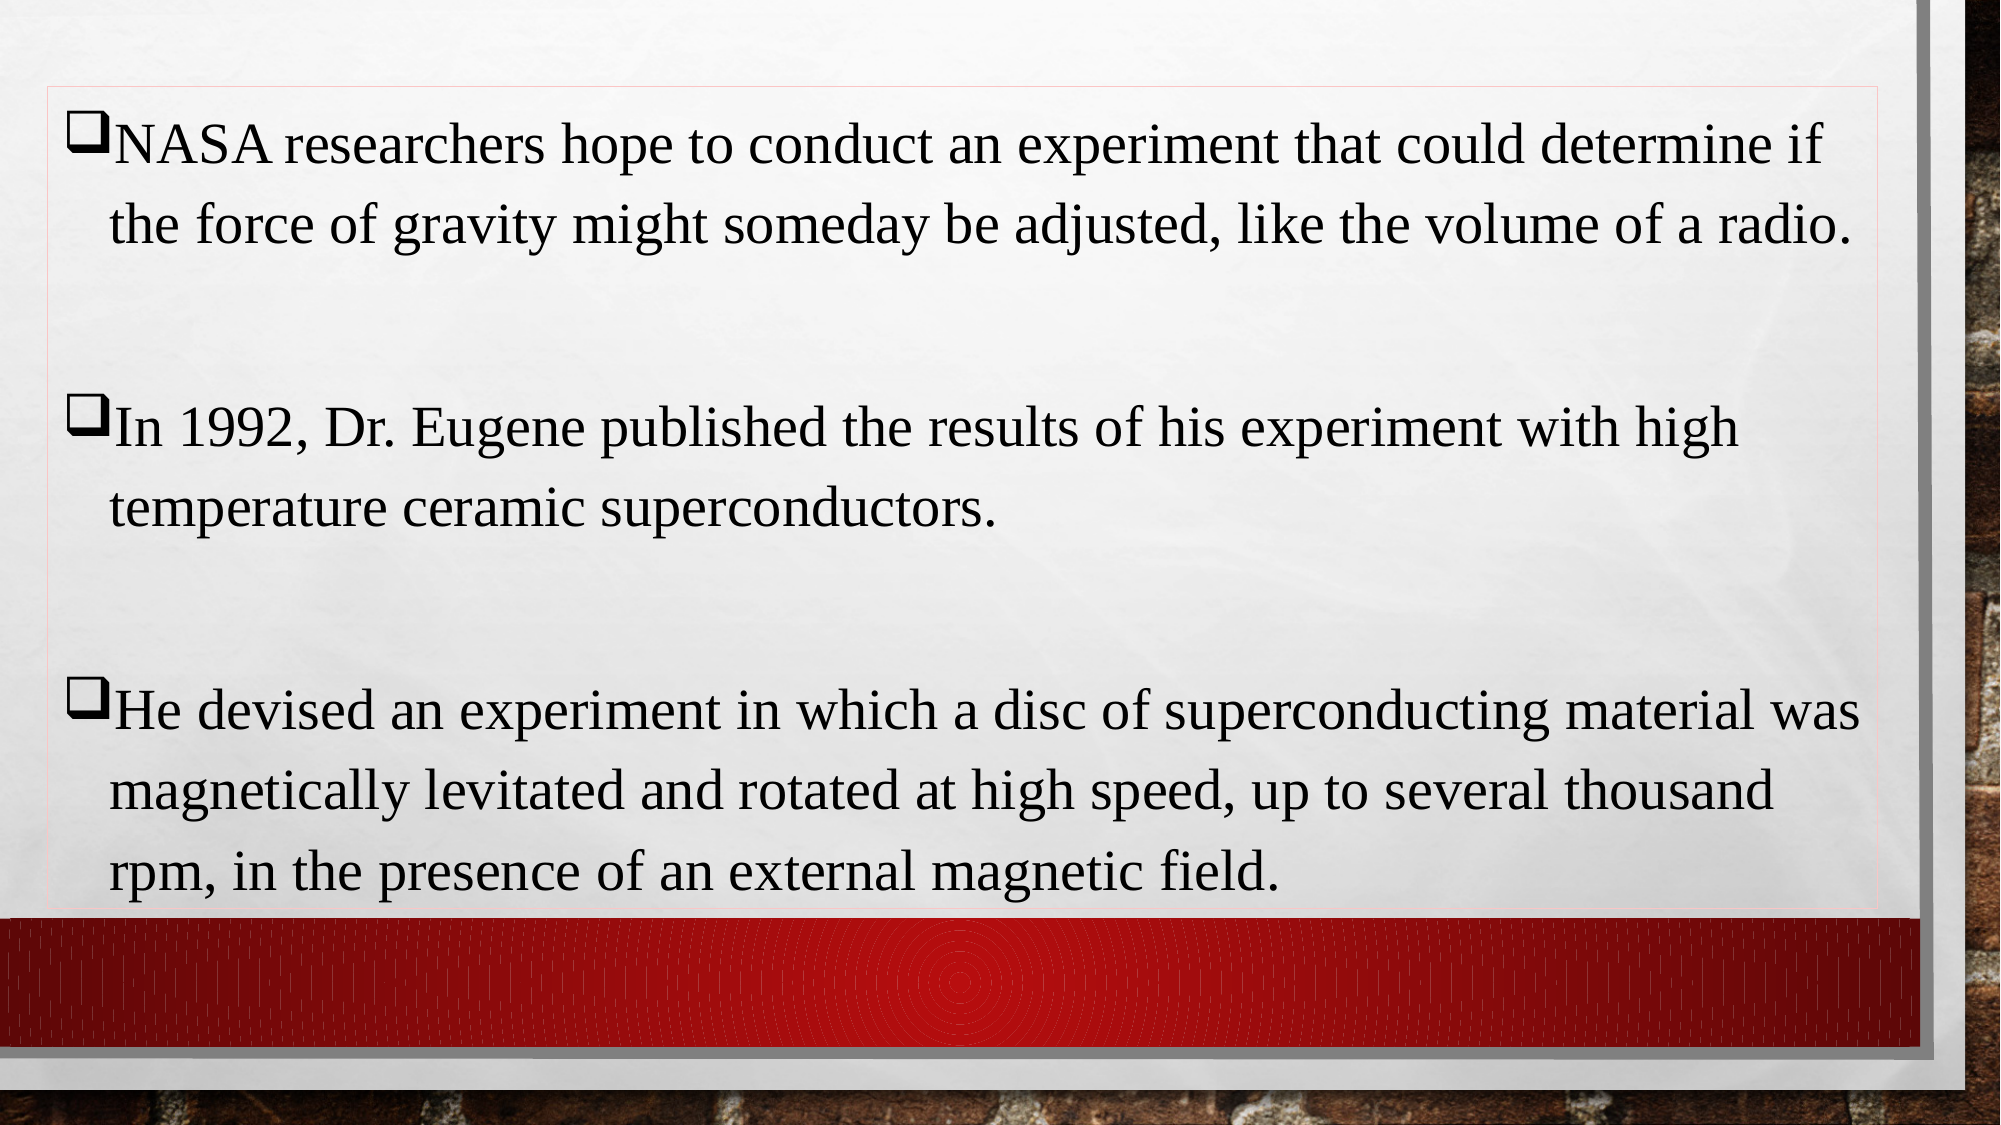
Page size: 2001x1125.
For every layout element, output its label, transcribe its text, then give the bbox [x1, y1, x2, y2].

picture [0, 0, 2000, 1125]
text_box NASA researchers hope to conduct an experiment that could determine if the force of gravity might someday be adjusted, like the volume of a radio. In 1992, Dr. Eugene published the results of his experiment with high temperature ceramic superconductors. He devised an experiment in which a disc of superconducting material was magnetically levitated and rotated at high speed, up to several thousand rpm, in the presence of an external magnetic field. [47, 86, 1878, 909]
